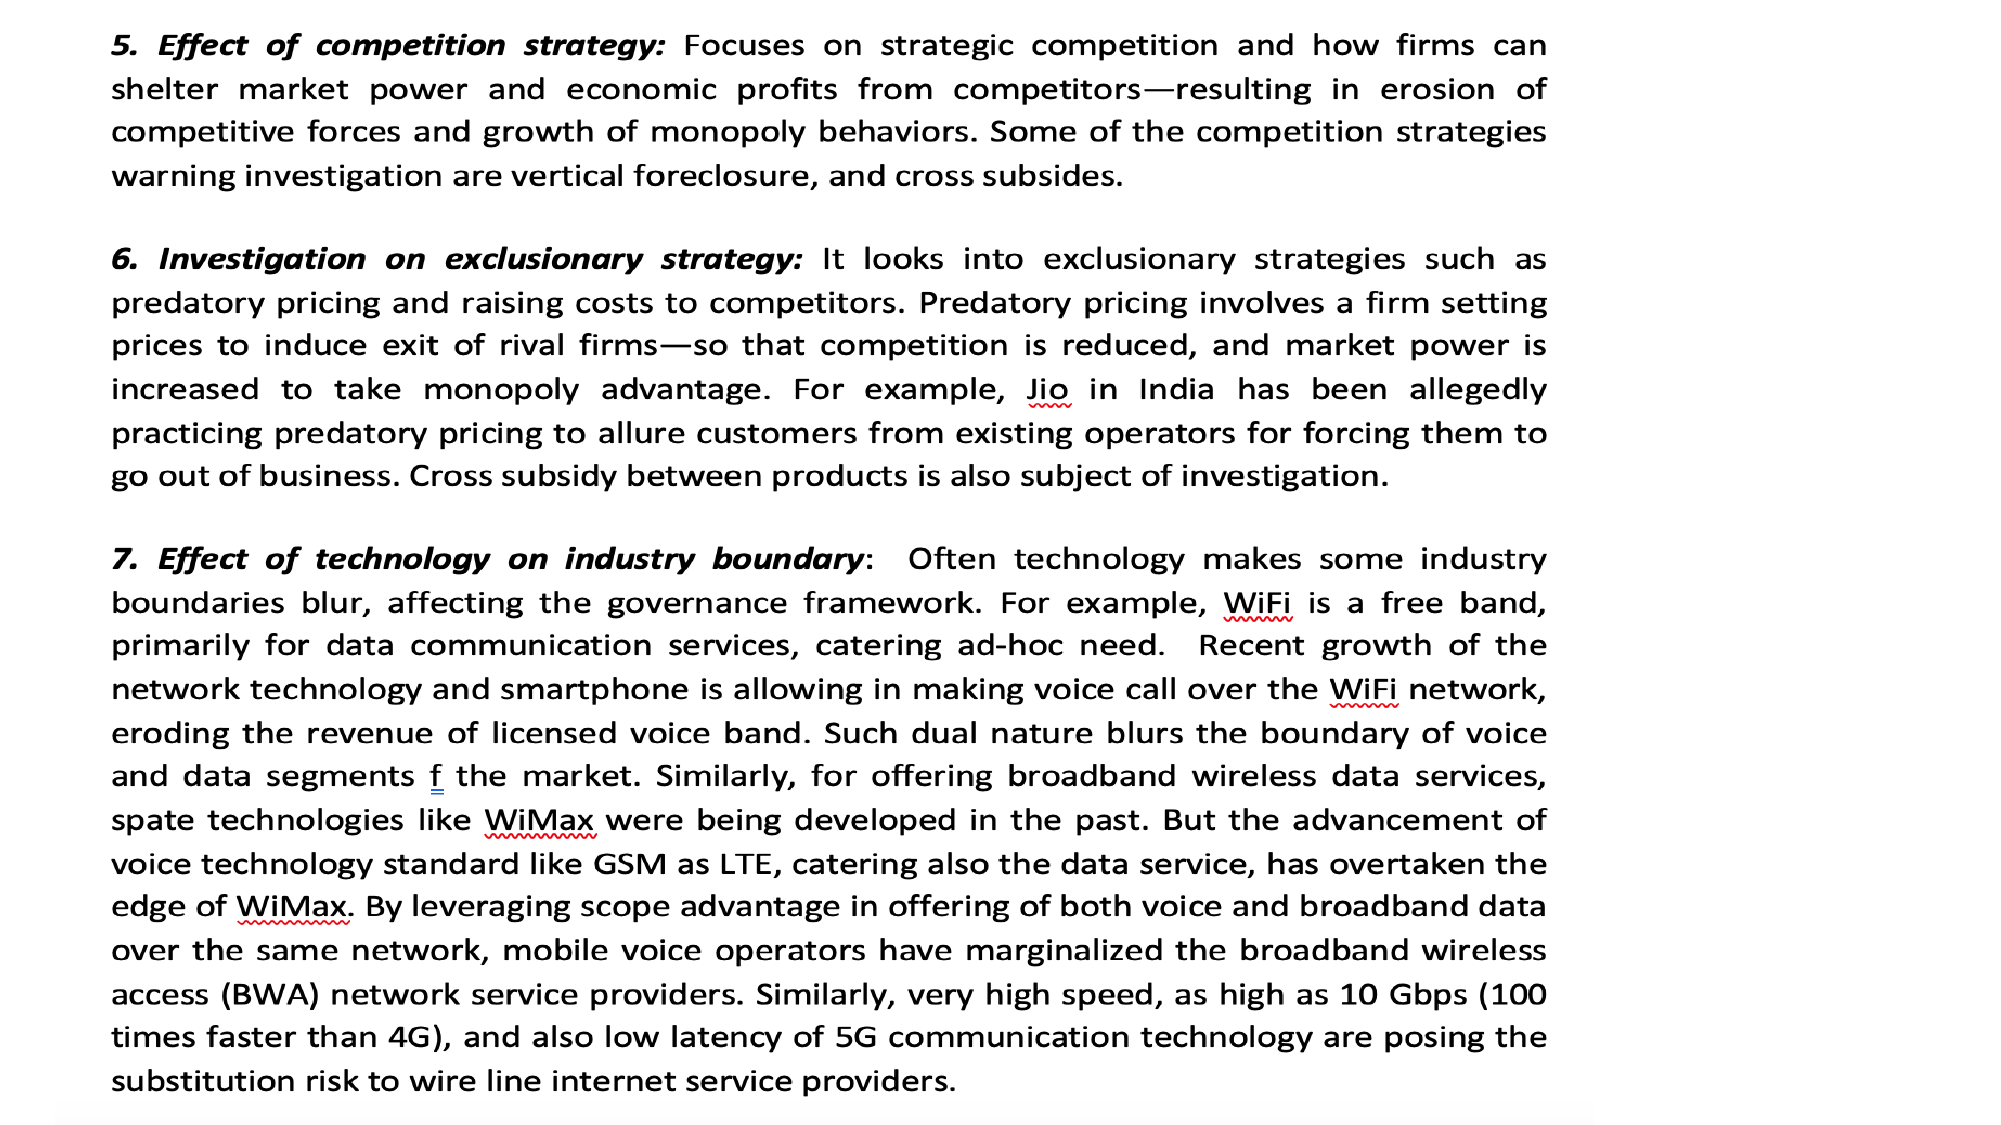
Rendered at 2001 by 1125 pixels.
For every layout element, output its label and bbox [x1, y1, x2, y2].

picture [55, 0, 1594, 1125]
